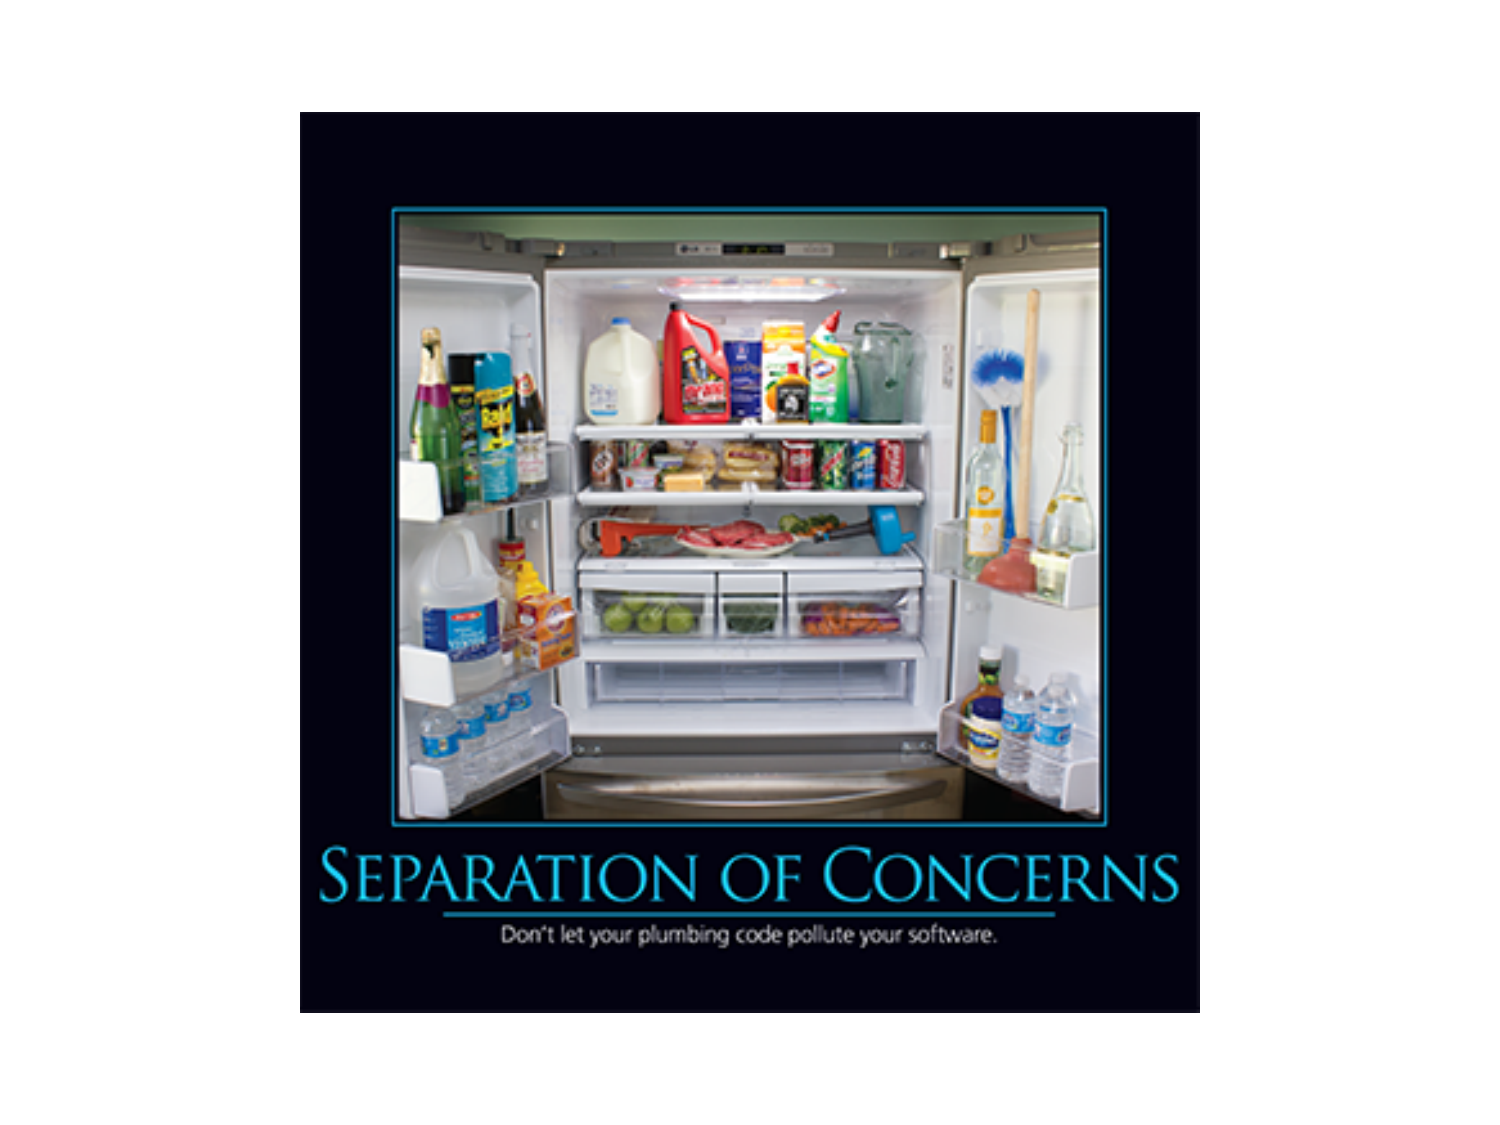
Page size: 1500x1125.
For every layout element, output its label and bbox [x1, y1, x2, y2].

picture [299, 112, 1200, 1013]
